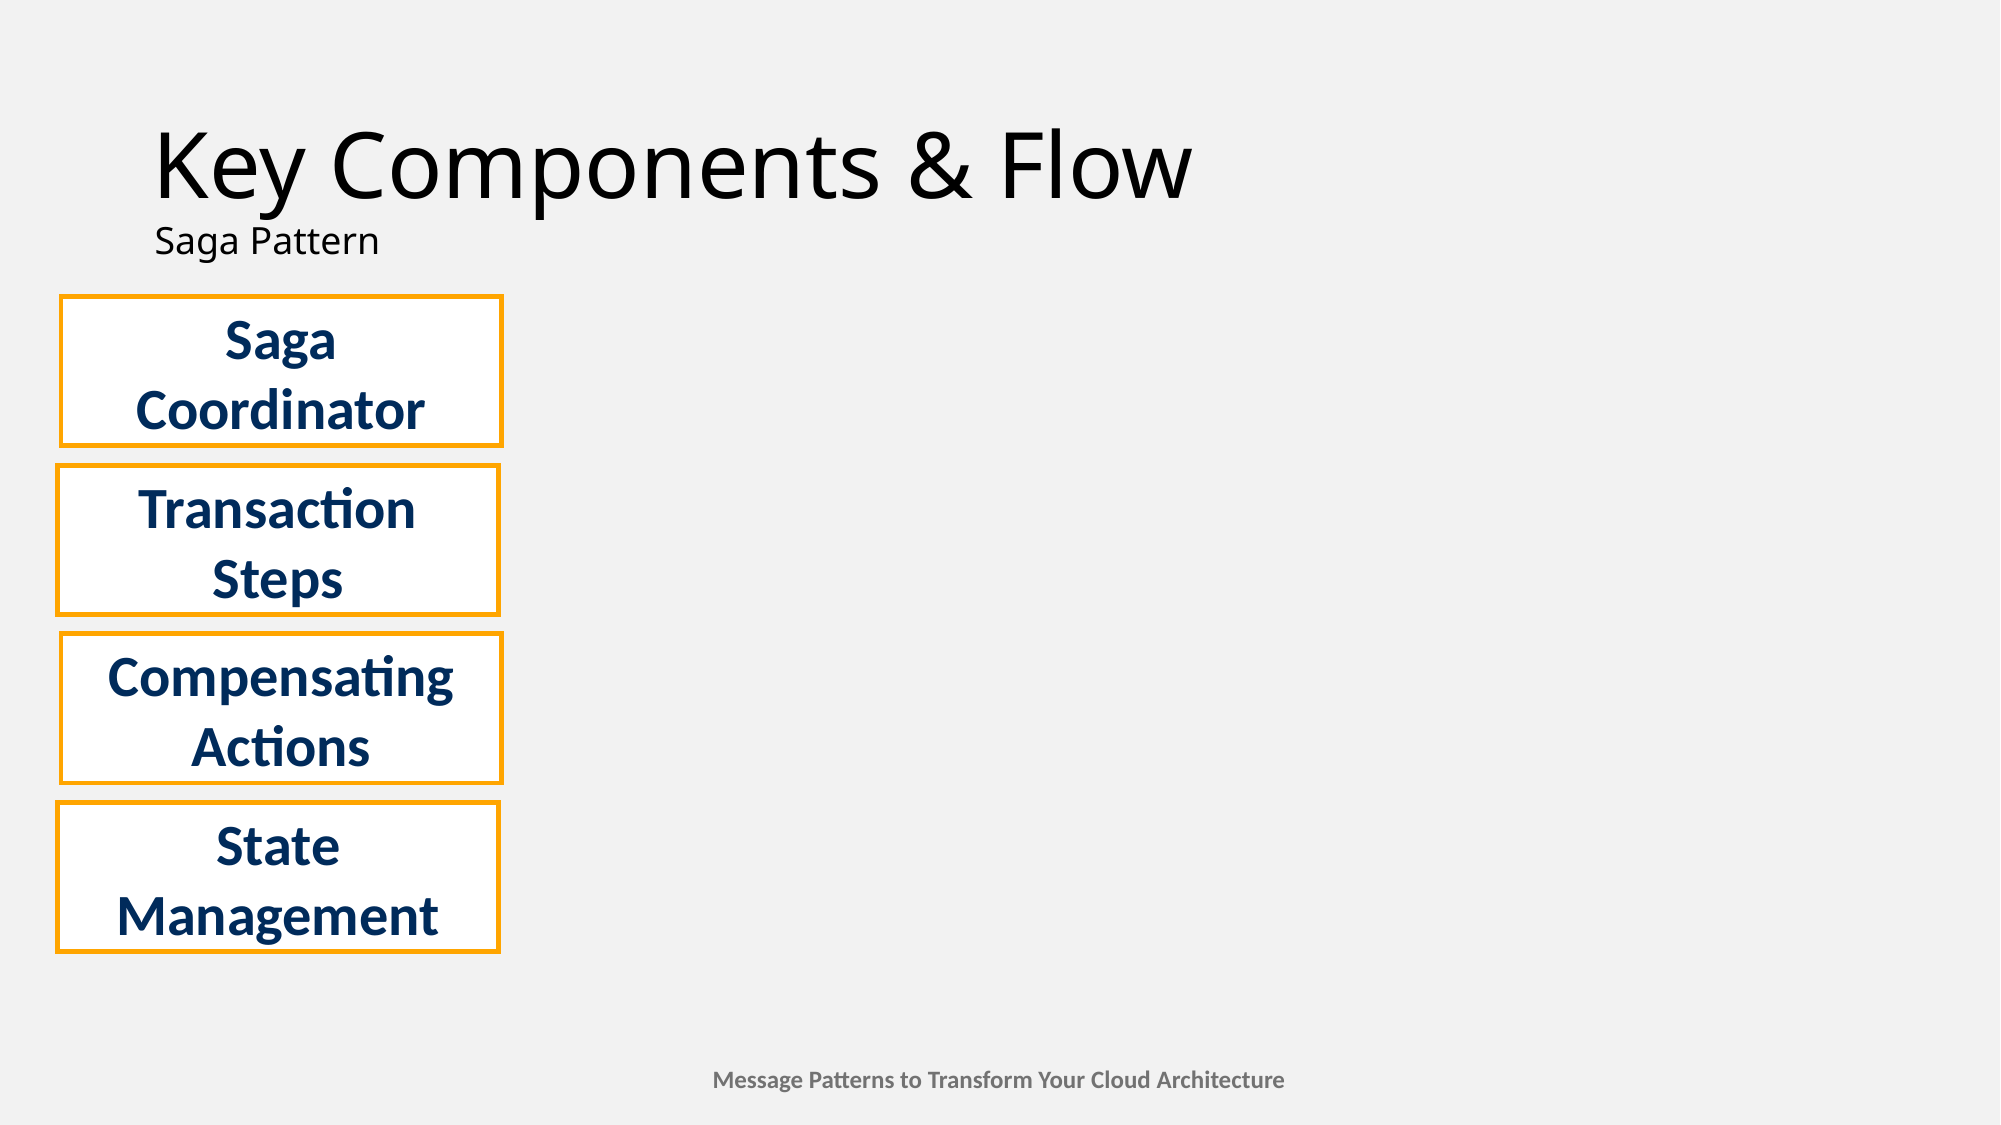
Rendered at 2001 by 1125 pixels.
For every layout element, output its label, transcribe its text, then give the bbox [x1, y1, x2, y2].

title Key Components & Flow [137, 59, 1863, 278]
text_box Transaction Steps [57, 464, 499, 615]
text_box Compensating Actions [60, 633, 503, 784]
text_box State Management [57, 801, 499, 952]
text_box Saga Coordinator [60, 296, 503, 447]
text_box Saga Pattern [139, 209, 396, 270]
